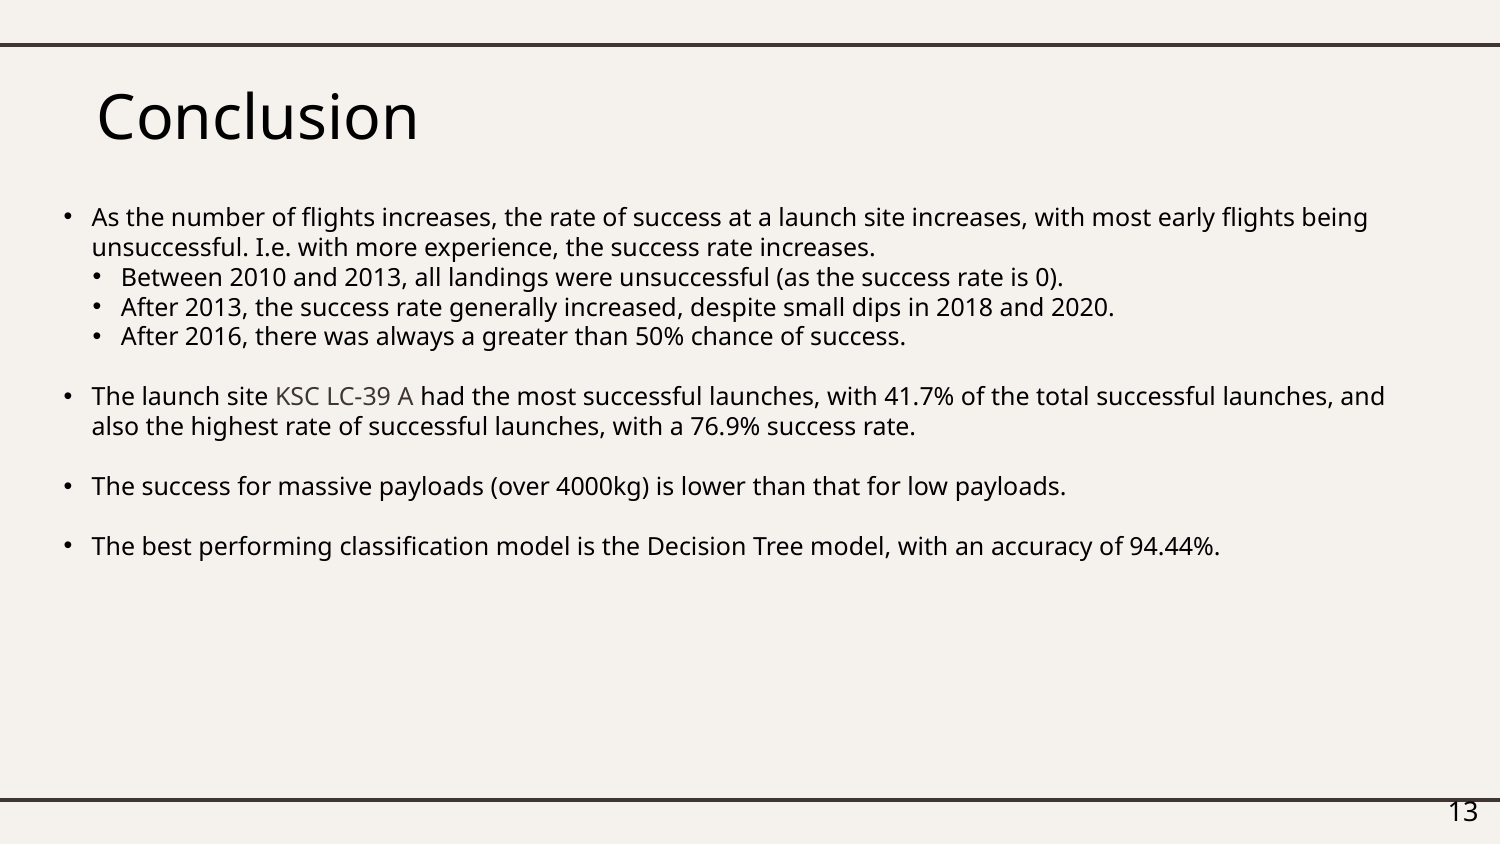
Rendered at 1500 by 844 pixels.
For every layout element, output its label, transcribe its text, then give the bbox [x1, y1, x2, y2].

slide_number 13 [1403, 779, 1494, 844]
text_box As the number of flights increases, the rate of success at a launch site increases, with most early flights being unsuccessful. I.e. with more experience, the success rate increases. Between 2010 and 2013, all landings were unsuccessful (as the success rate is 0). After 2013, the success rate generally increased, despite small dips in 2018 and 2020. After 2016, there was always a greater than 50% chance of success. The launch site KSC LC-39 A had the most successful launches, with 41.7% of the total successful launches, and also the highest rate of successful launches, with a 76.9% success rate. The success for massive payloads (over 4000kg) is lower than that for low payloads. The best performing classification model is the Decision Tree model, with an accuracy of 94.44%. [48, 186, 1452, 576]
title Conclusion [81, 61, 1419, 156]
